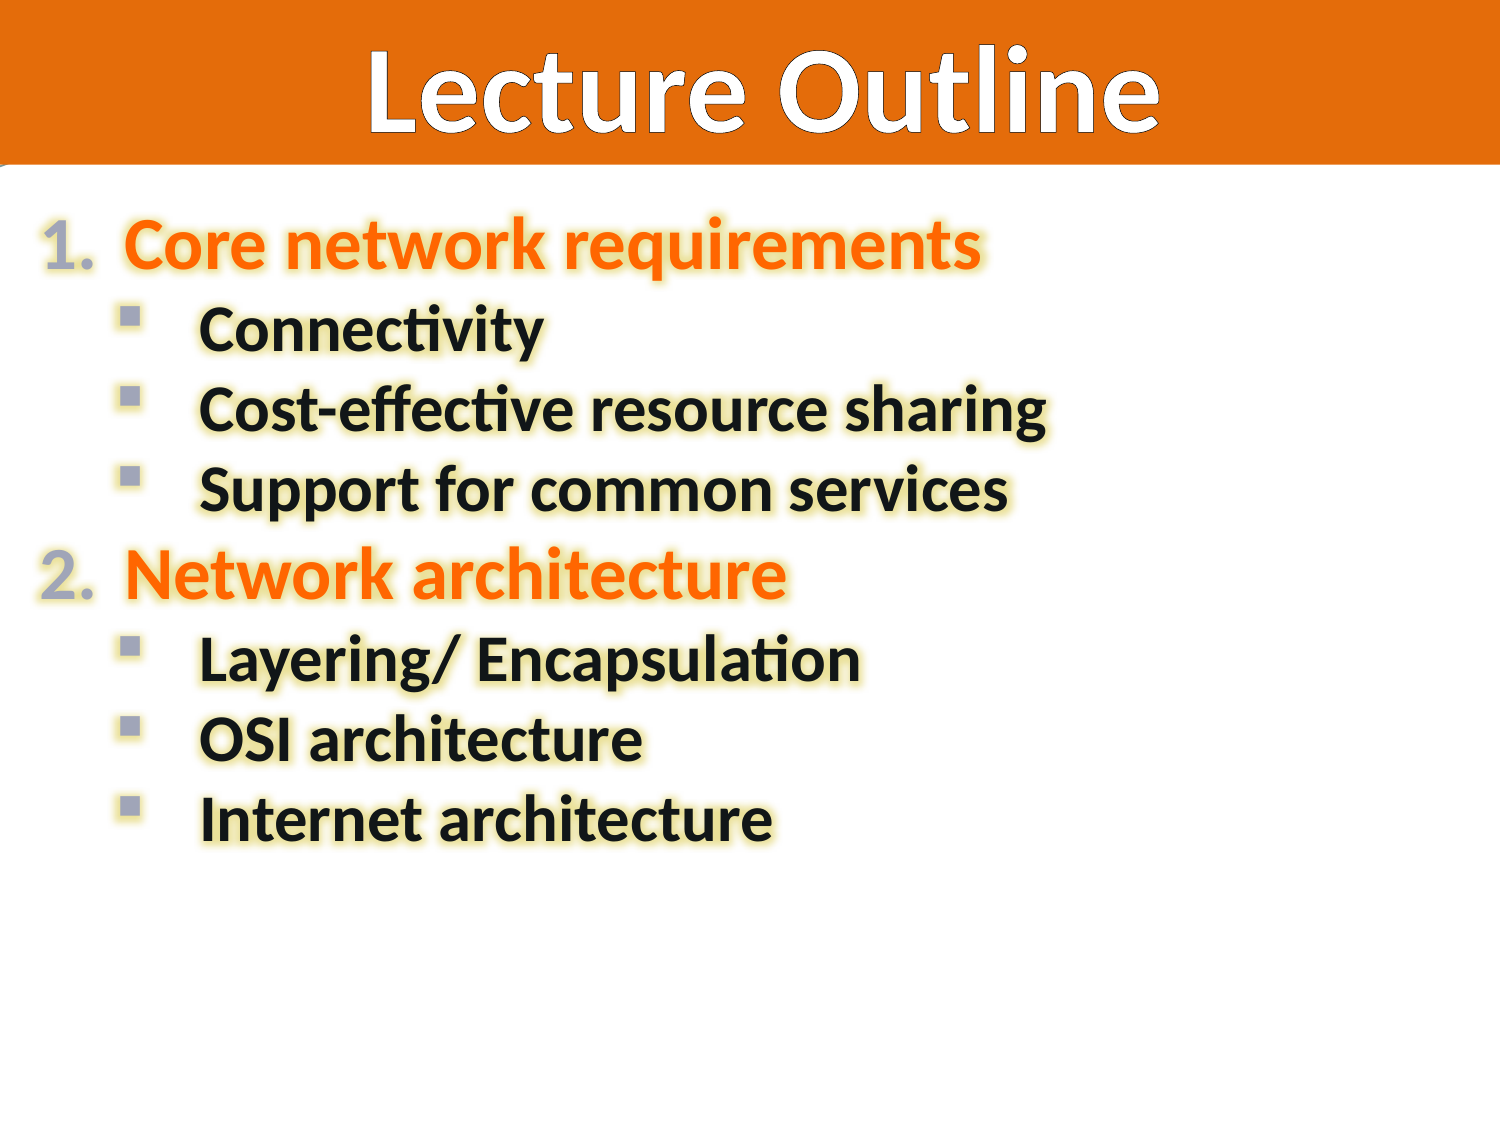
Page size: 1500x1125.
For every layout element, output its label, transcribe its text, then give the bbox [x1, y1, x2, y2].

text_box Lecture Outline [0, 0, 1500, 165]
text_box Core network requirements Connectivity Cost-effective resource sharing Support for common services Network architecture Layering/ Encapsulation OSI architecture Internet architecture [24, 187, 1500, 862]
